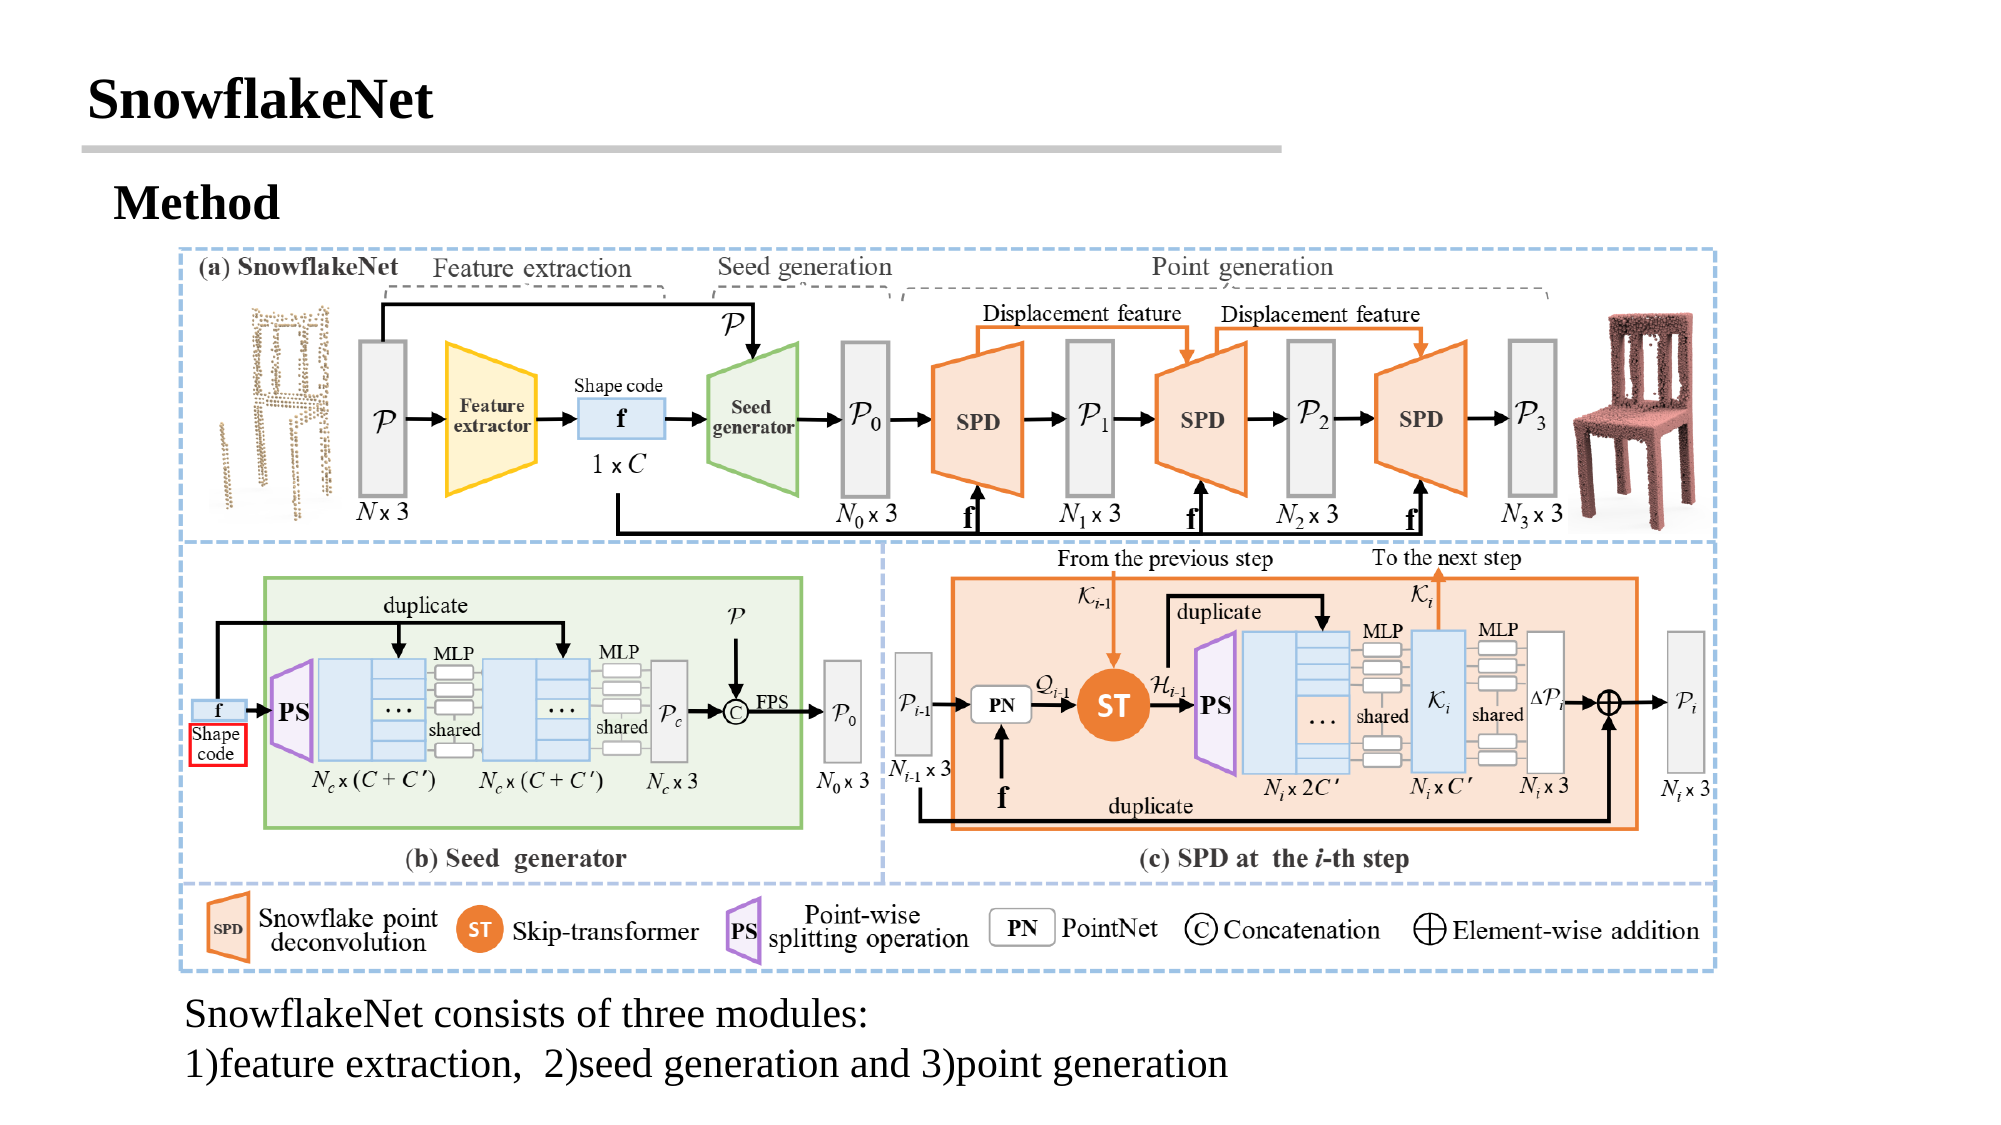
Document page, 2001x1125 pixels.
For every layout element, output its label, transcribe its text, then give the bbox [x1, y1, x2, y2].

text_box Method [98, 162, 699, 238]
picture [169, 238, 1727, 979]
text_box SnowflakeNet consists of three modules: 1)feature extraction, 2)seed generation and 3)point generation [169, 979, 1617, 1093]
text_box SnowflakeNet [72, 53, 450, 138]
